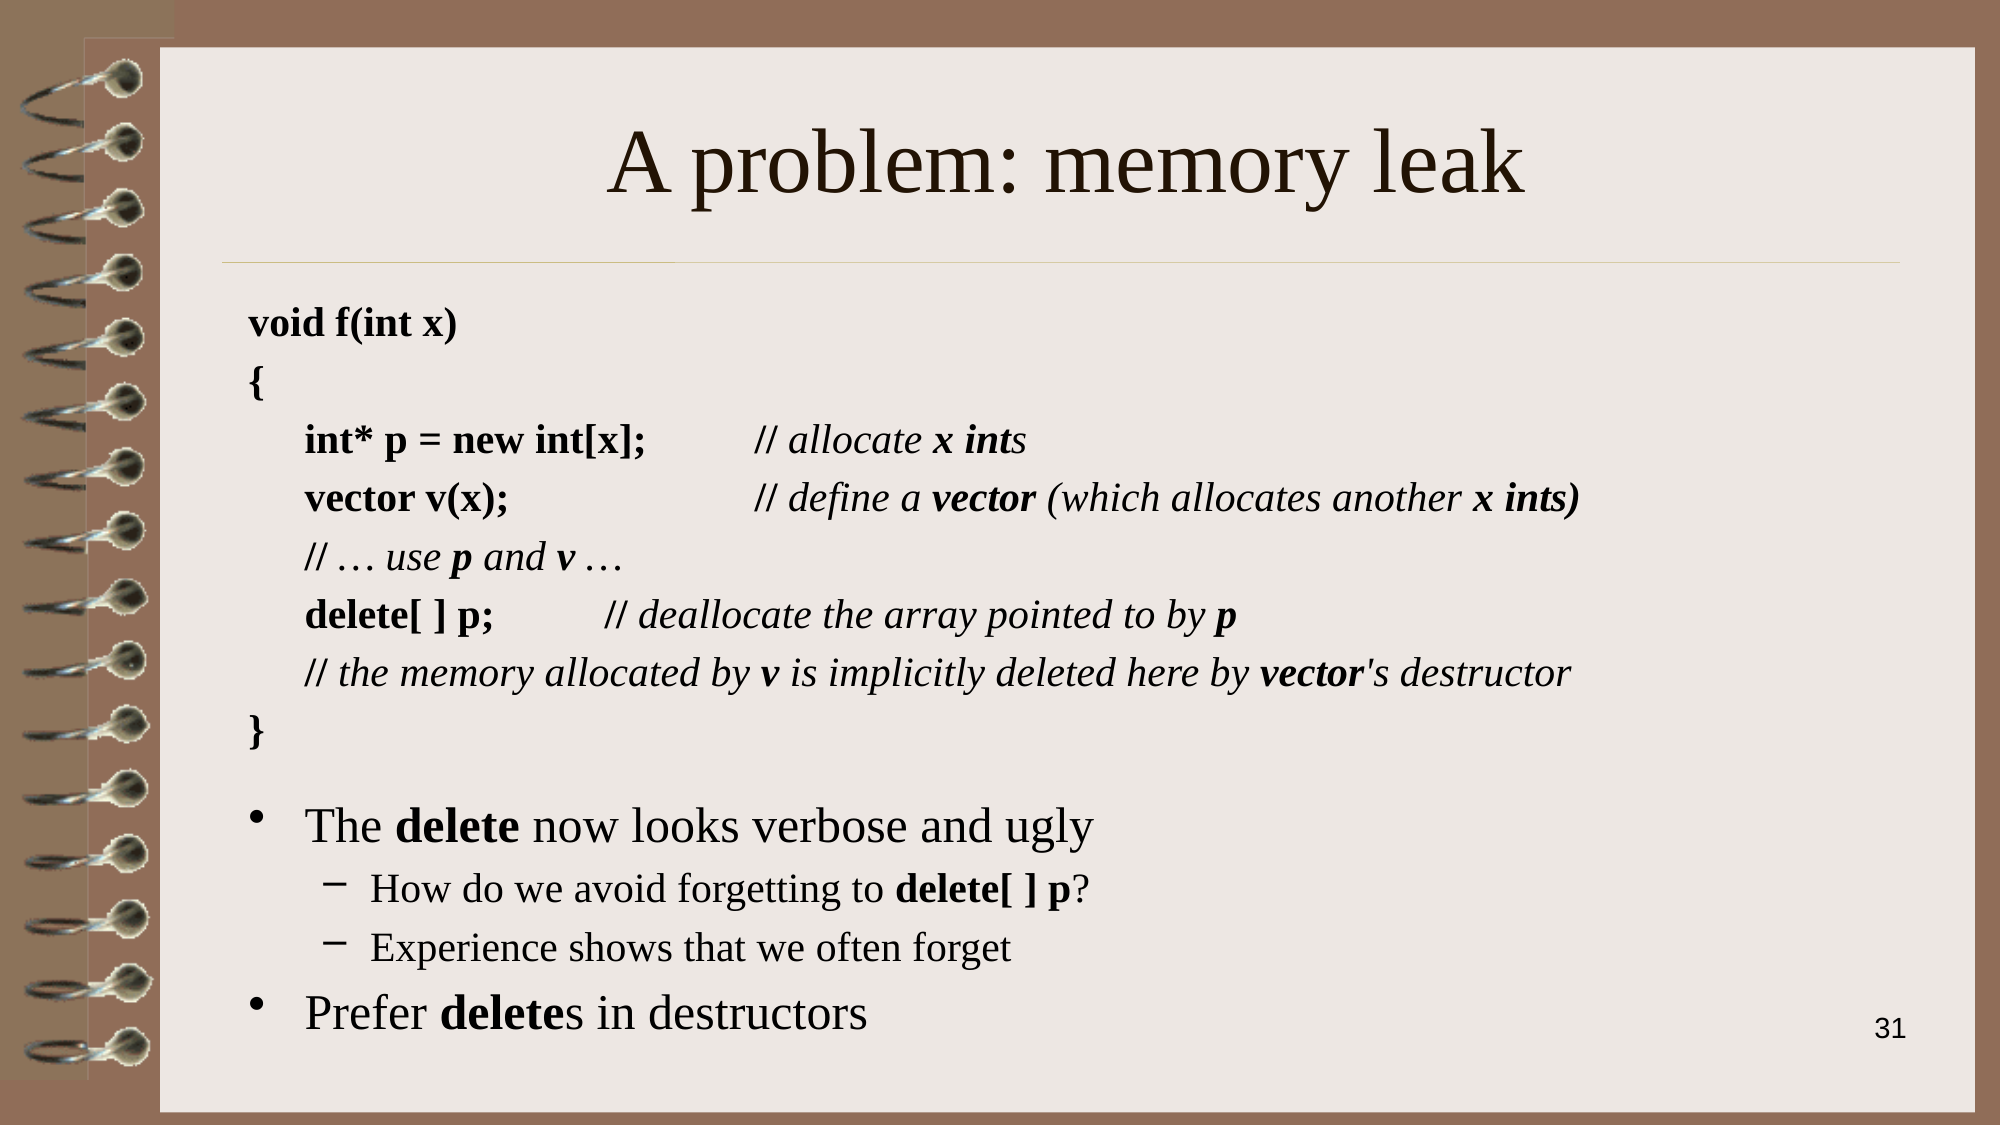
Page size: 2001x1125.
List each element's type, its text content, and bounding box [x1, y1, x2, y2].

list void f(int x) { int* p = new int[x]; // allocate x ints vector v(x); // define a vector (which allocates another x ints) // … use p and v … delete[ ] p; // deallocate the array pointed to by p // the memory allocated by v is implicitly deleted here by vector's destructor } The delete now looks verbose and ugly How do we avoid forgetting to delete[ ] p? Experience shows that we often forget Prefer deletes in destructors [233, 287, 1900, 963]
slide_number 31 [1505, 1001, 1922, 1077]
title A problem: memory leak [233, 62, 1900, 250]
picture [0, 0, 175, 1080]
